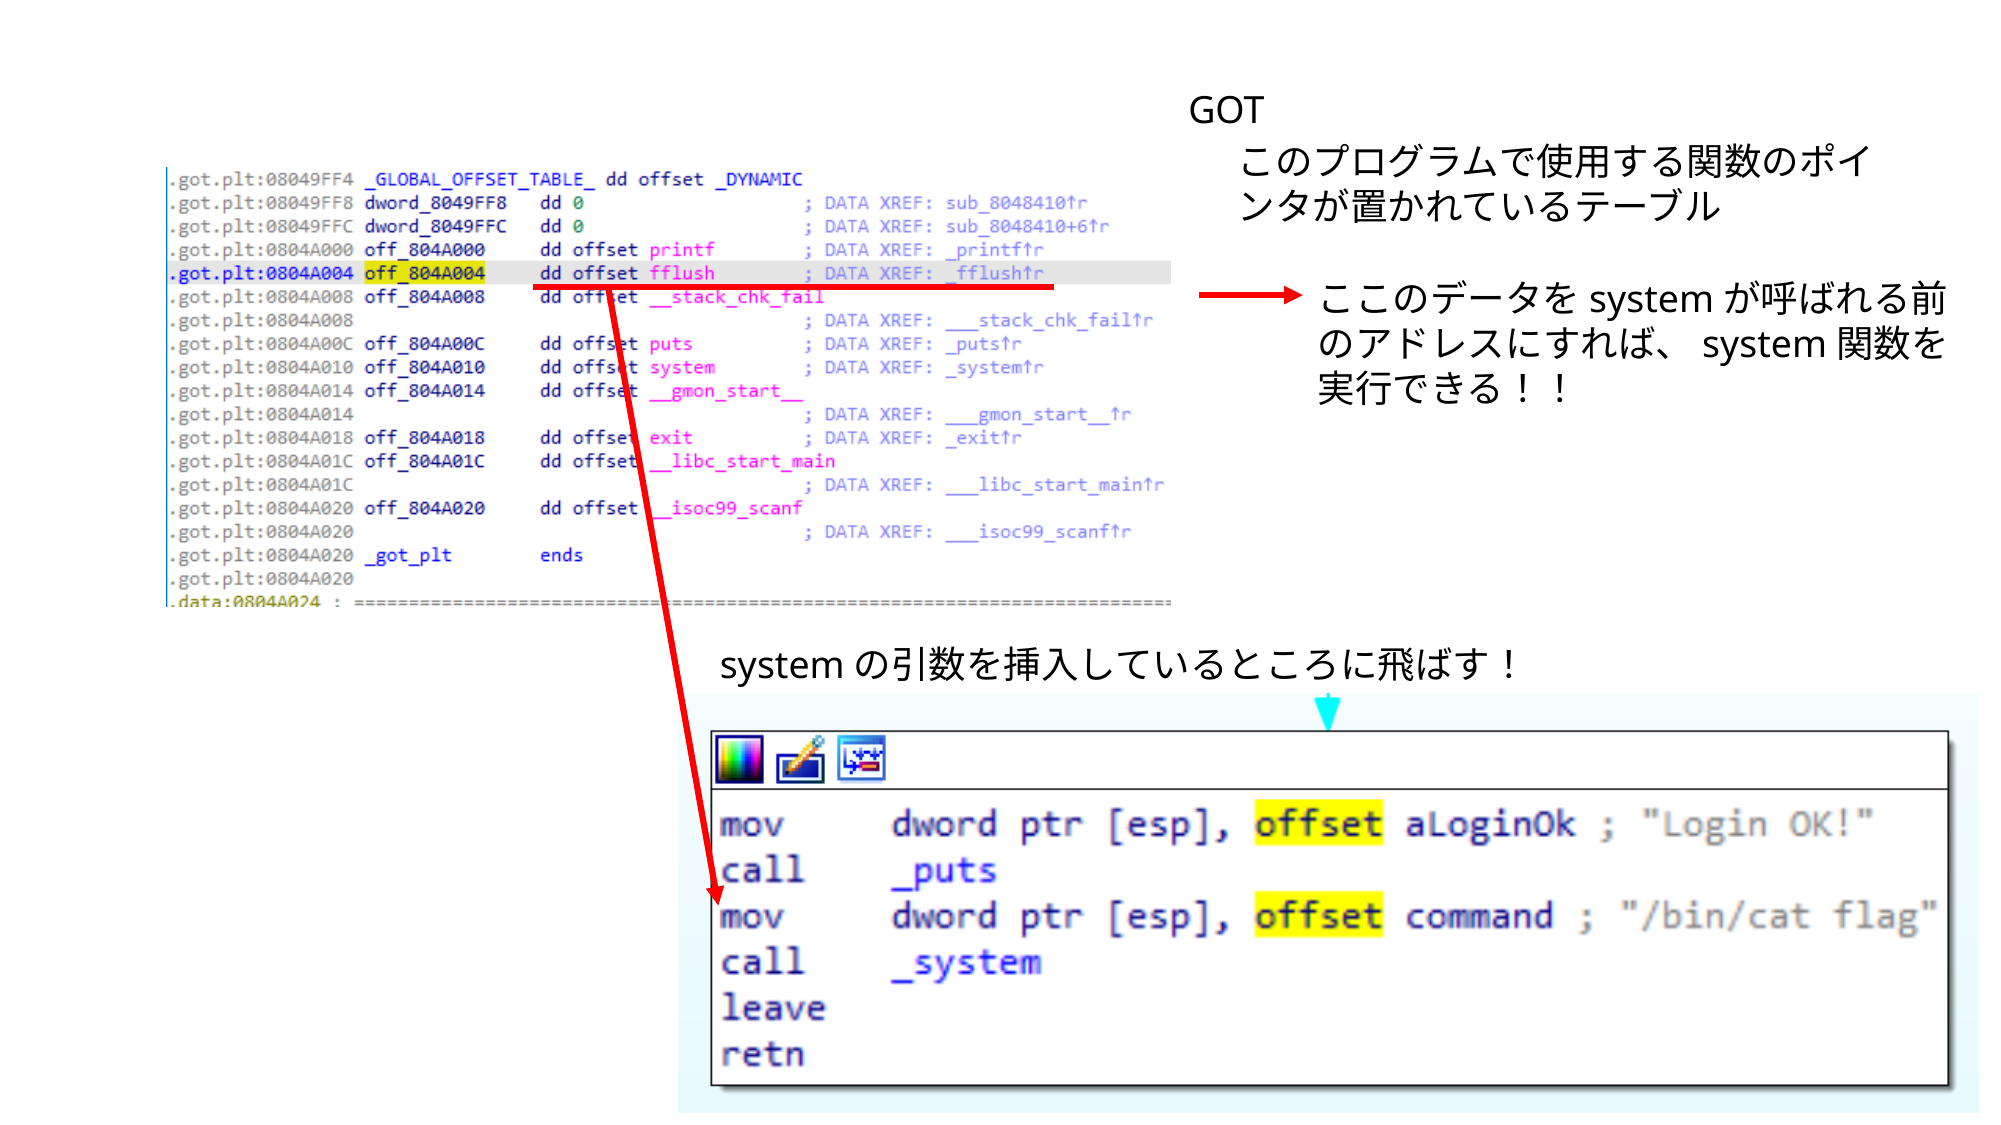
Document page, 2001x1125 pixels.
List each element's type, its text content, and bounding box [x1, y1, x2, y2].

text_box GOT [1173, 78, 1280, 139]
text_box このプログラムで使用する関数のポインタが置かれているテーブル [1222, 130, 1900, 236]
picture [678, 693, 1979, 1113]
picture [166, 167, 1171, 607]
text_box systemの引数を挿入しているところに飛ばす！ [719, 633, 1635, 693]
text_box ここのデータをsystemが呼ばれる前のアドレスにすれば、system関数を実行できる！！ [1302, 267, 1979, 417]
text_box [608, 287, 719, 906]
